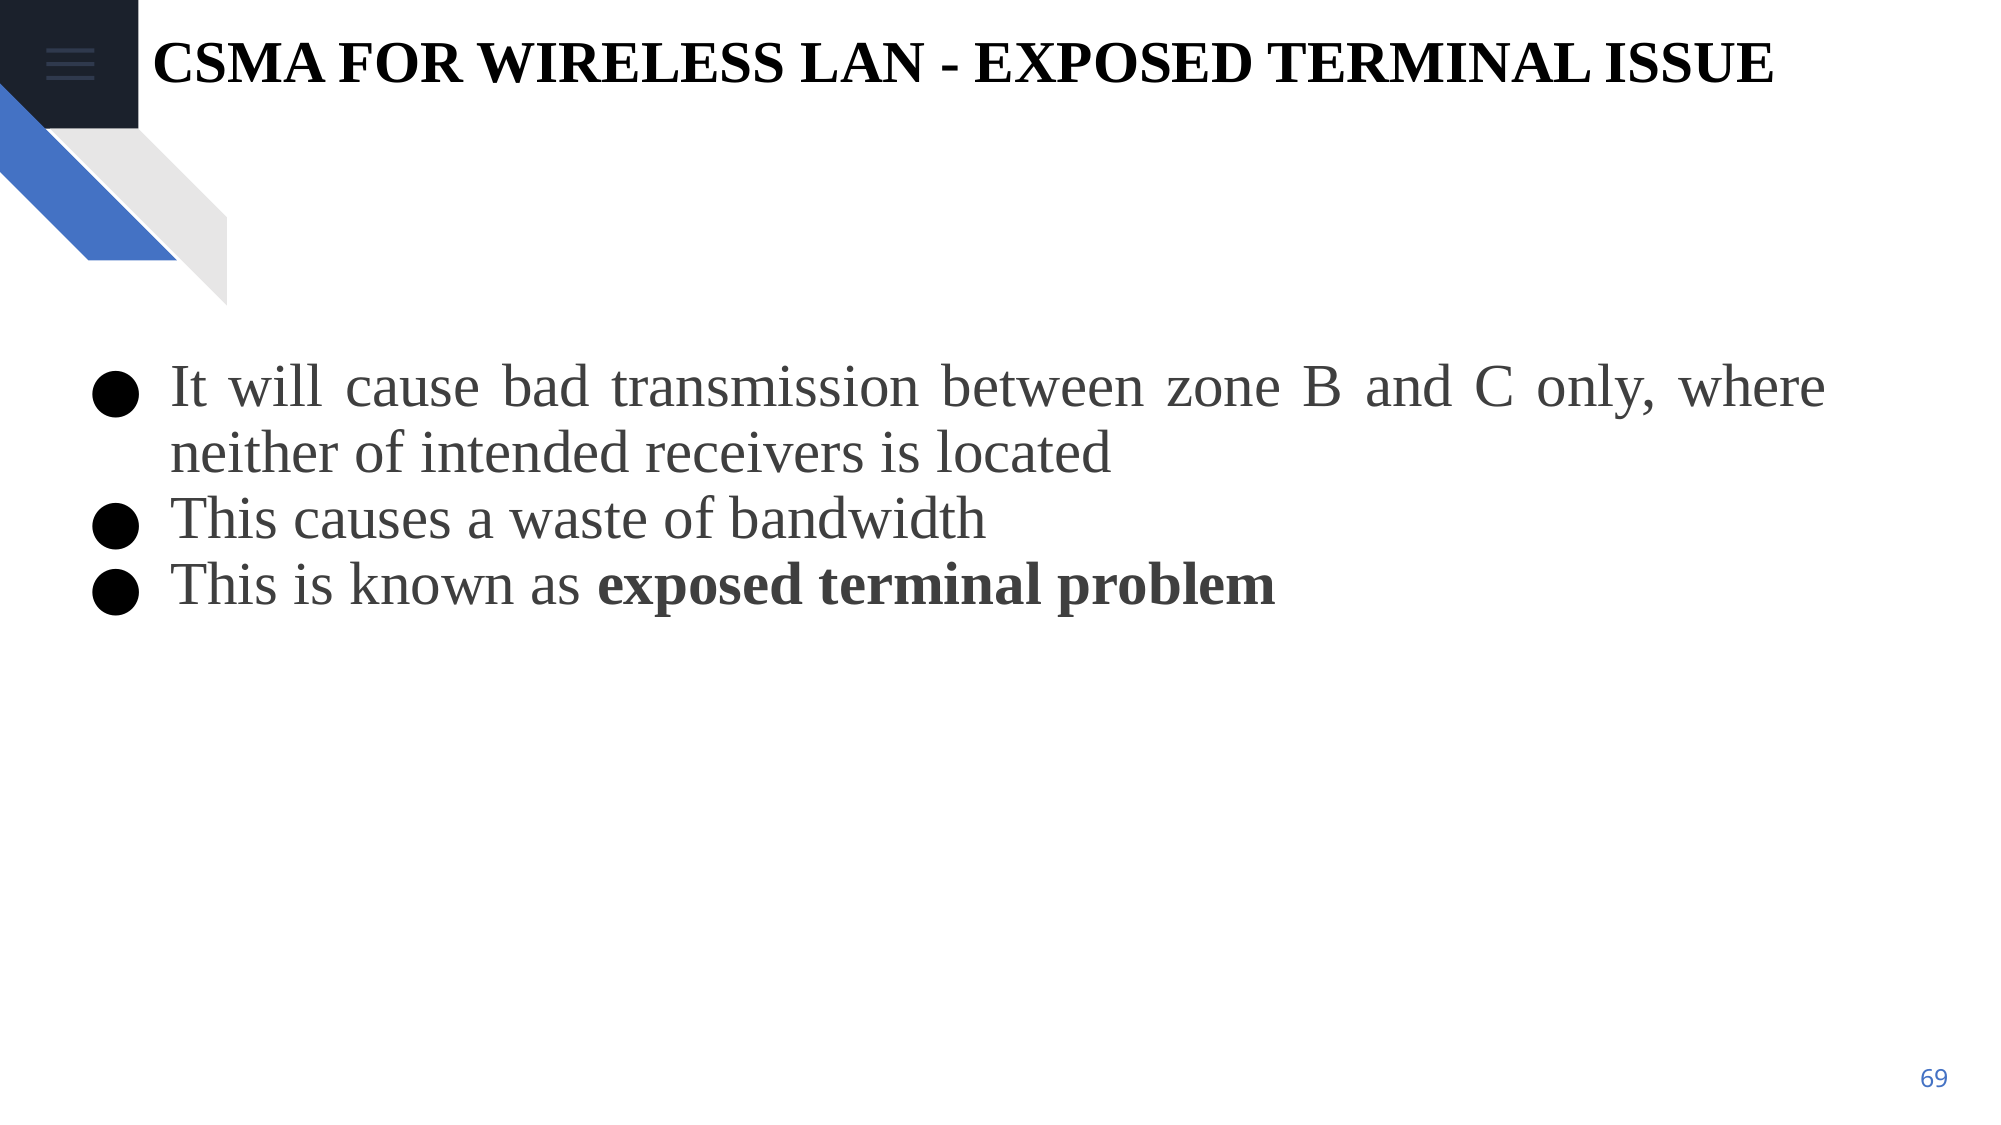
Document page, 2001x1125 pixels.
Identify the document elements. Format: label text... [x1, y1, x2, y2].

title CSMA FOR WIRELESS LAN - EXPOSED TERMINAL ISSUE [43, 11, 1948, 230]
slide_number ‹#› [1848, 1036, 1969, 1123]
list It will cause bad transmission between zone B and C only, where neither of intended receivers is located This causes a waste of bandwidth This is known as exposed terminal problem [0, 333, 1849, 933]
